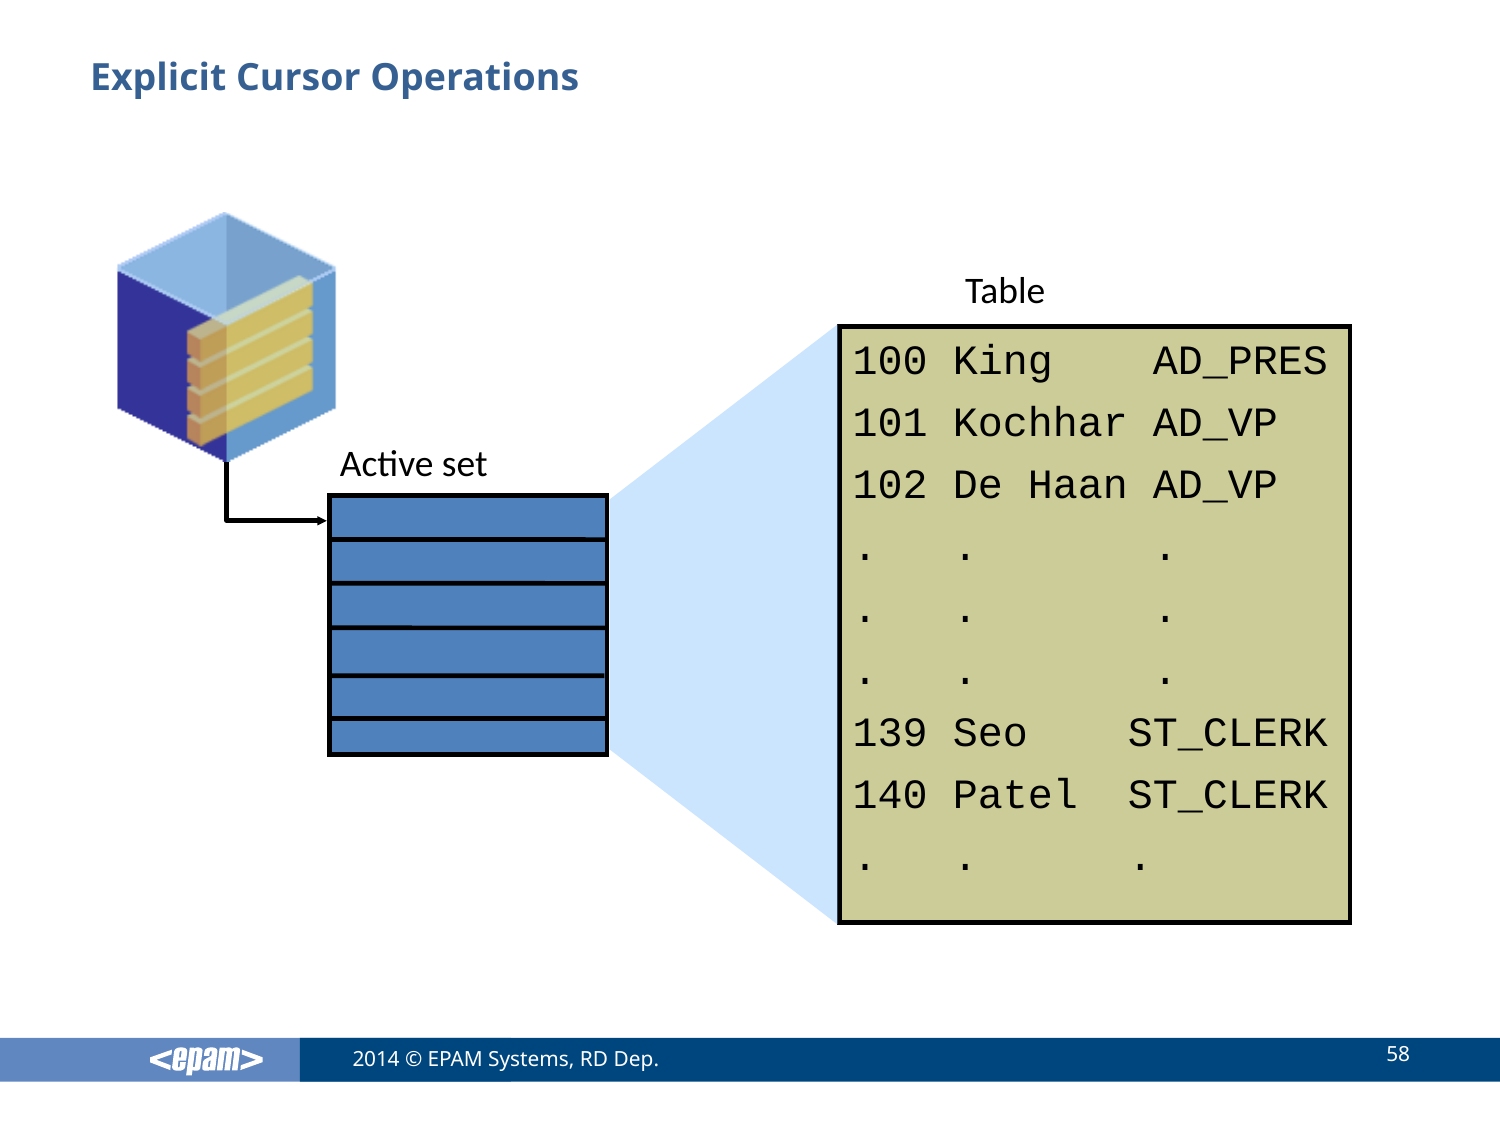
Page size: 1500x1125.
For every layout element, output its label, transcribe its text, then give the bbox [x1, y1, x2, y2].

title Explicit Cursor Operations [75, 45, 1425, 163]
text_box [839, 326, 1350, 923]
text_box Table [950, 261, 1250, 320]
text_box 100 King AD_PRES 101 Kochhar AD_VP 102 De Haan AD_VP . . . . . . . . . 139 Seo ST_CLERK 140 Patel ST_CLERK . . . [837, 328, 1343, 1031]
picture [115, 212, 338, 463]
text_box [609, 324, 838, 925]
text_box [329, 540, 607, 583]
text_box [329, 584, 607, 627]
text_box [329, 495, 607, 539]
slide_number 58 [1262, 1025, 1425, 1085]
footer 2014 © EPAM Systems, RD Dep. [337, 1028, 738, 1088]
text_box Active set [324, 434, 625, 493]
text_box [329, 628, 607, 755]
text_box [226, 471, 327, 525]
